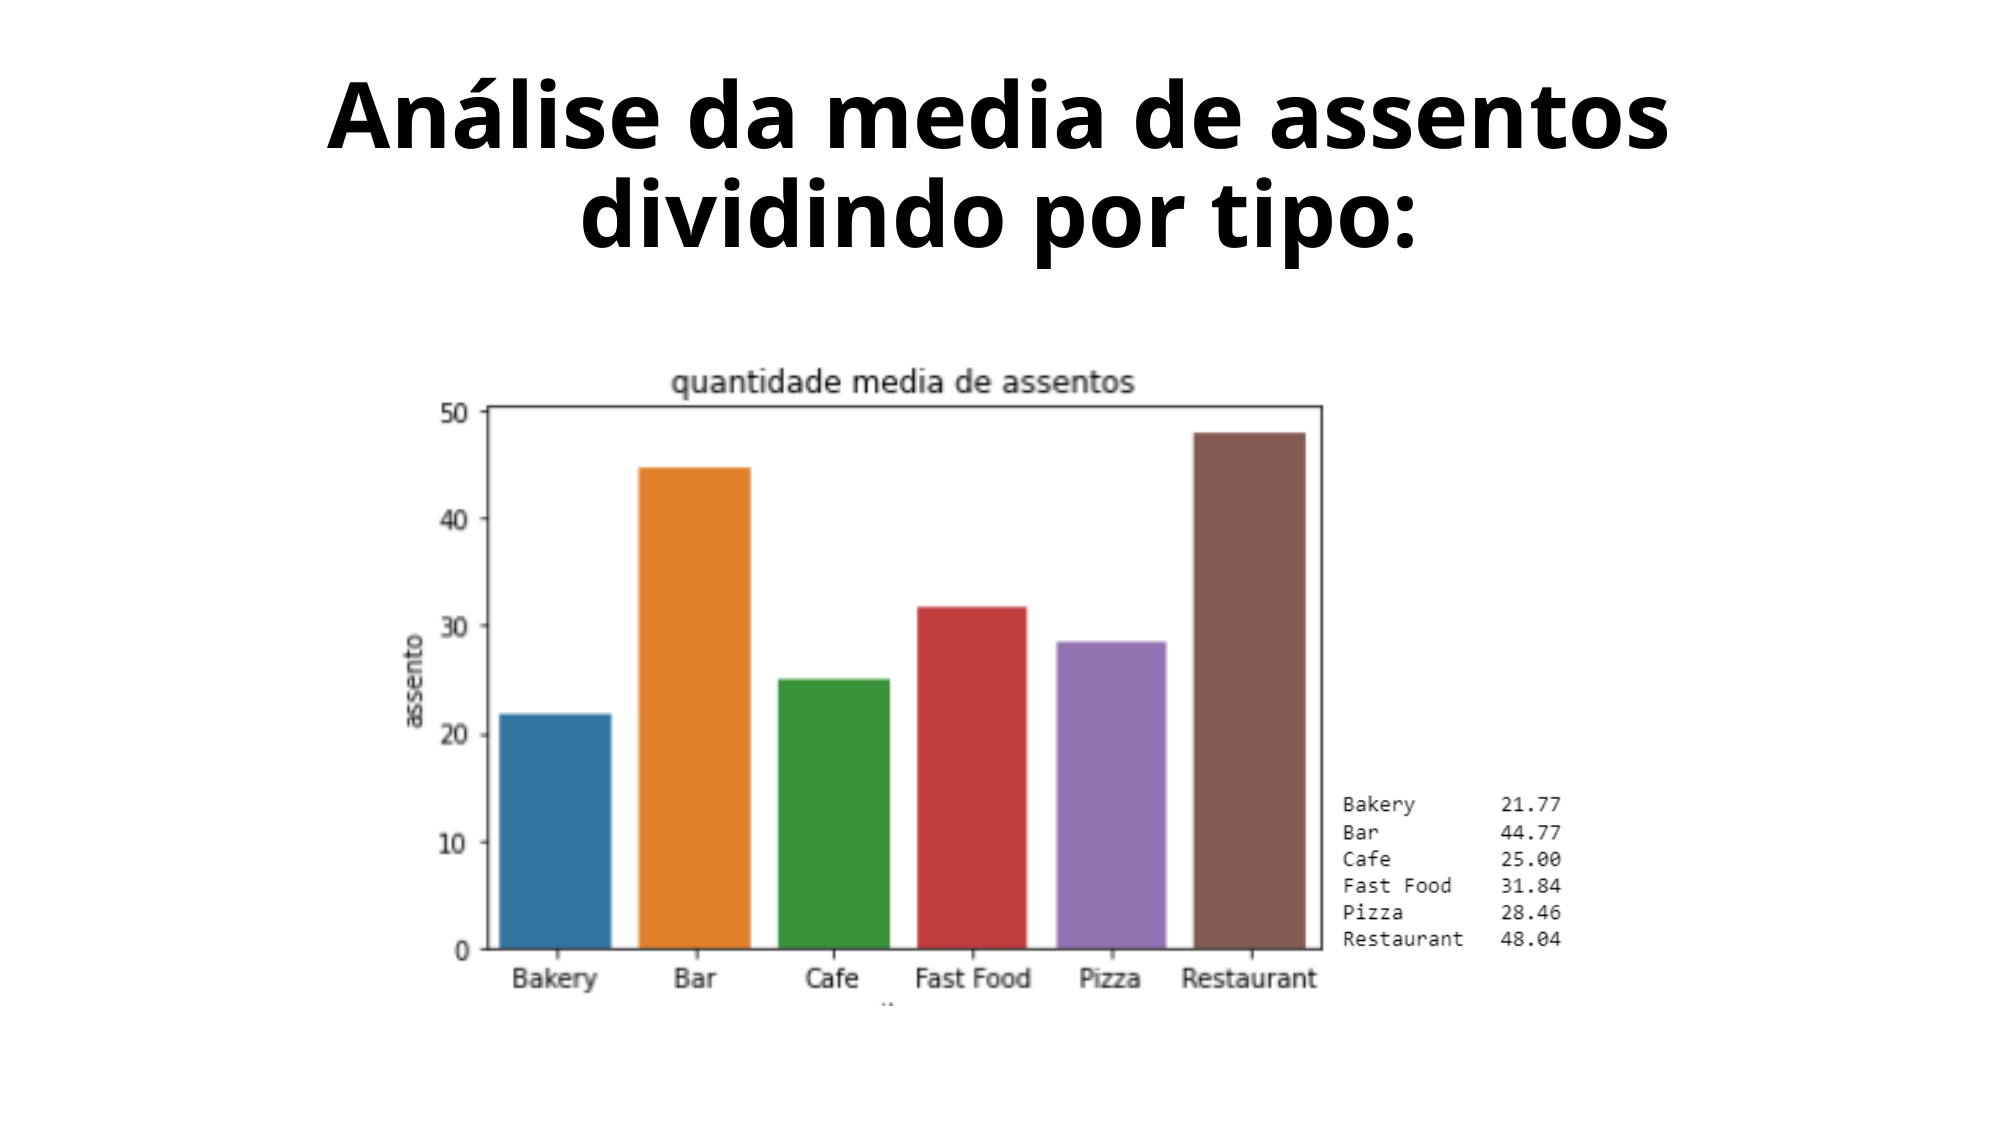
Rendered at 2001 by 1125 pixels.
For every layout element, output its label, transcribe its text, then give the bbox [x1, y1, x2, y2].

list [397, 339, 1403, 1006]
picture [1334, 788, 1582, 955]
title Análise da media de assentos dividindo por tipo: [137, 59, 1863, 278]
